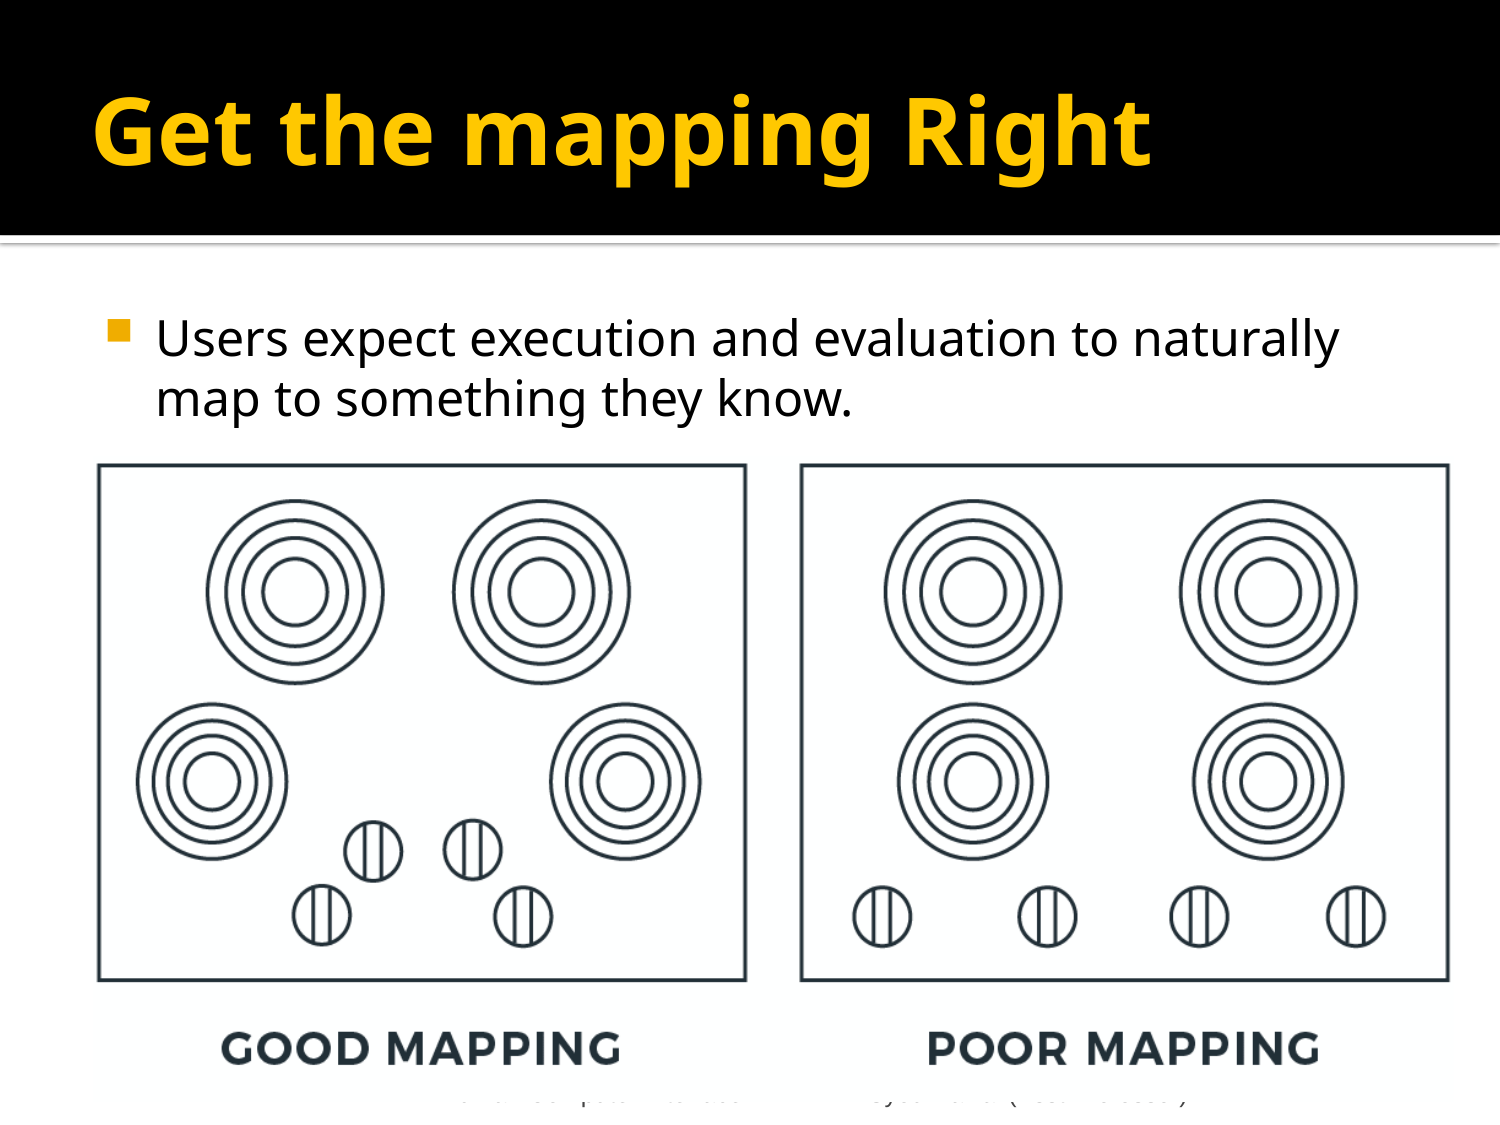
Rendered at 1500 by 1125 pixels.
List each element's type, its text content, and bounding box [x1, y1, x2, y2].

list Users expect execution and evaluation to naturally map to something they know. [74, 290, 1426, 1051]
picture [93, 456, 1454, 1102]
title Get the mapping Right [75, 25, 1425, 231]
